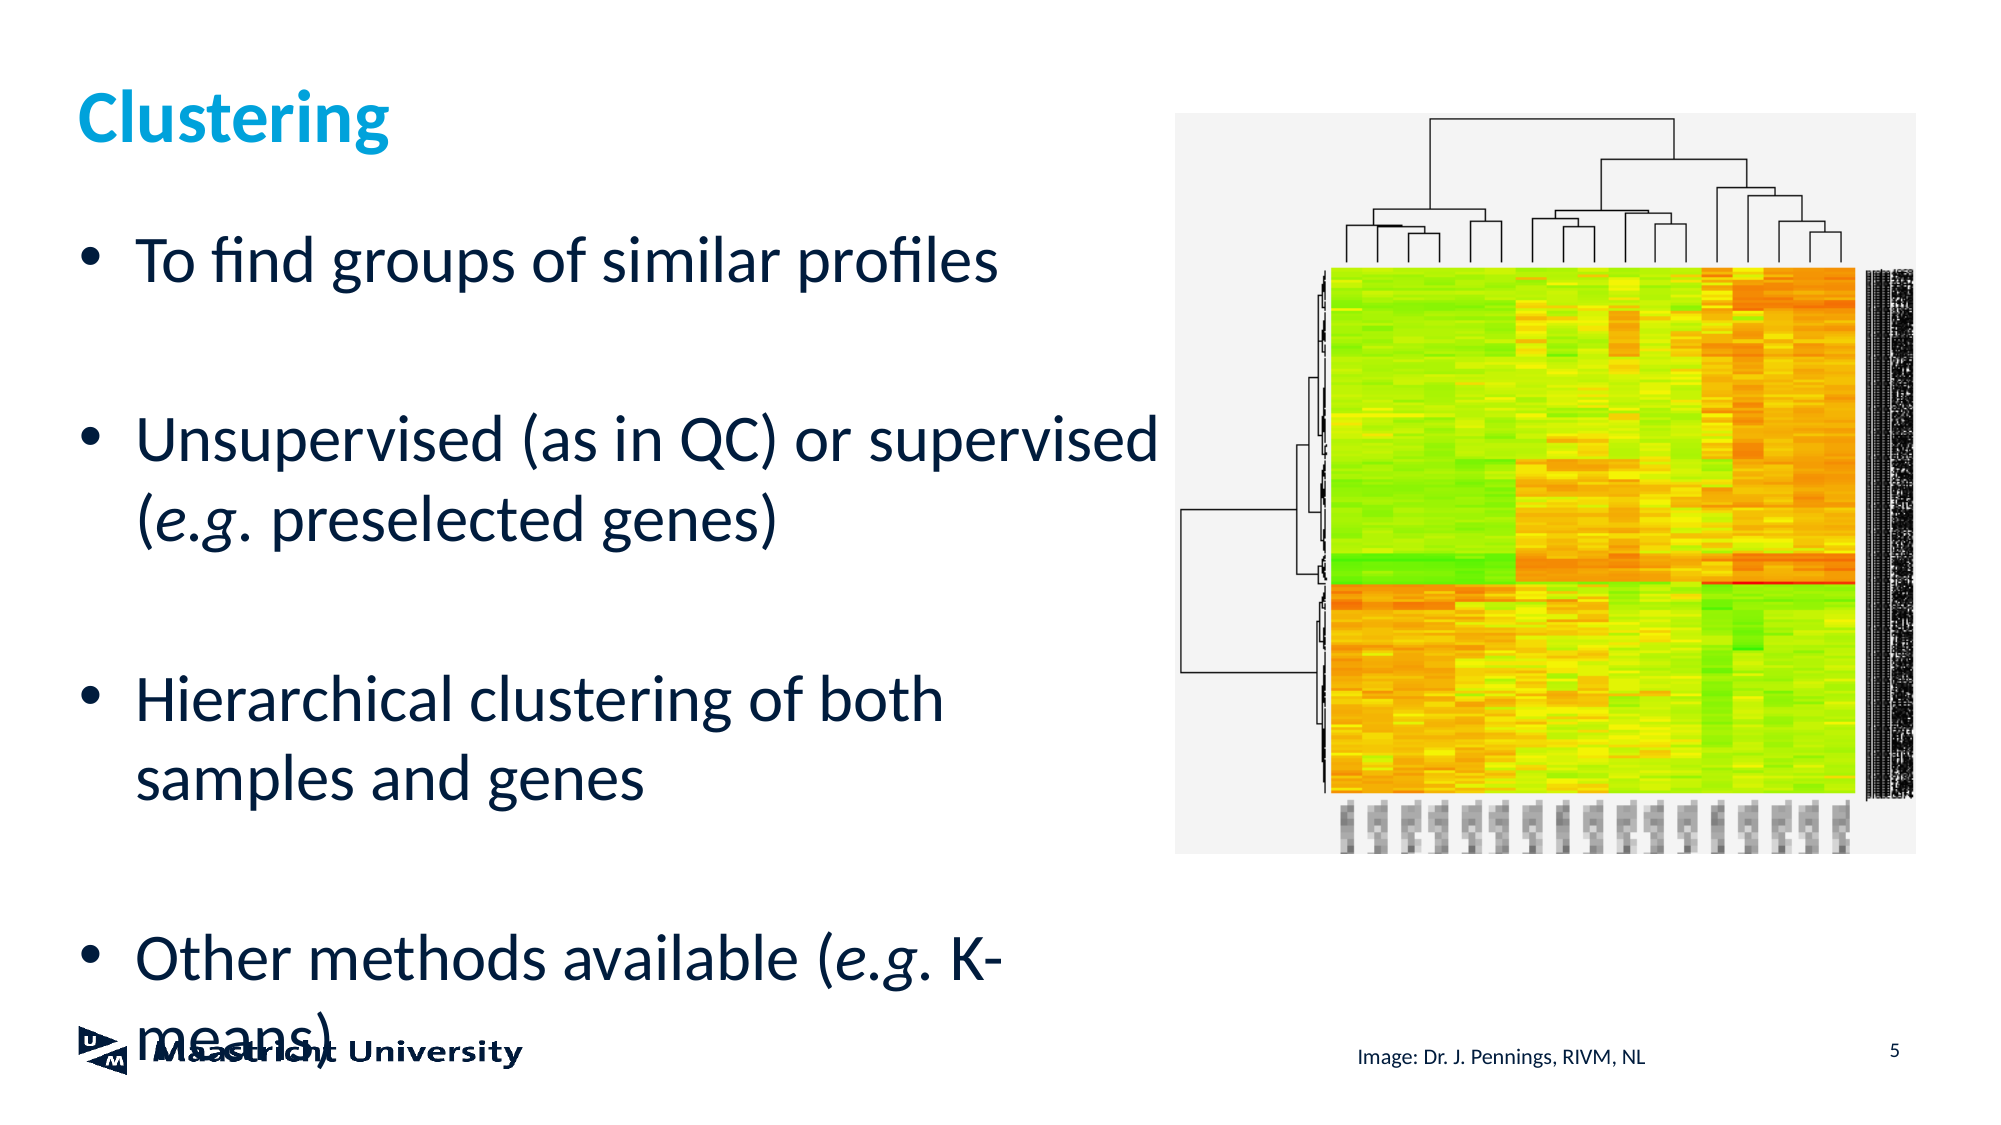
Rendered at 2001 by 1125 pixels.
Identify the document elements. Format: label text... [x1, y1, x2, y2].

slide_number 5 [1818, 1036, 1900, 1097]
picture [78, 1012, 540, 1096]
picture [1175, 113, 1916, 855]
list To find groups of similar profiles Unsupervised (as in QC) or supervised (e.g. preselected genes) Hierarchical clustering of both samples and genes Other methods available (e.g. K-means) [78, 215, 1176, 945]
title Clustering [78, 67, 1900, 192]
text_box Image: Dr. J. Pennings, RIVM, NL [1342, 1035, 1661, 1077]
